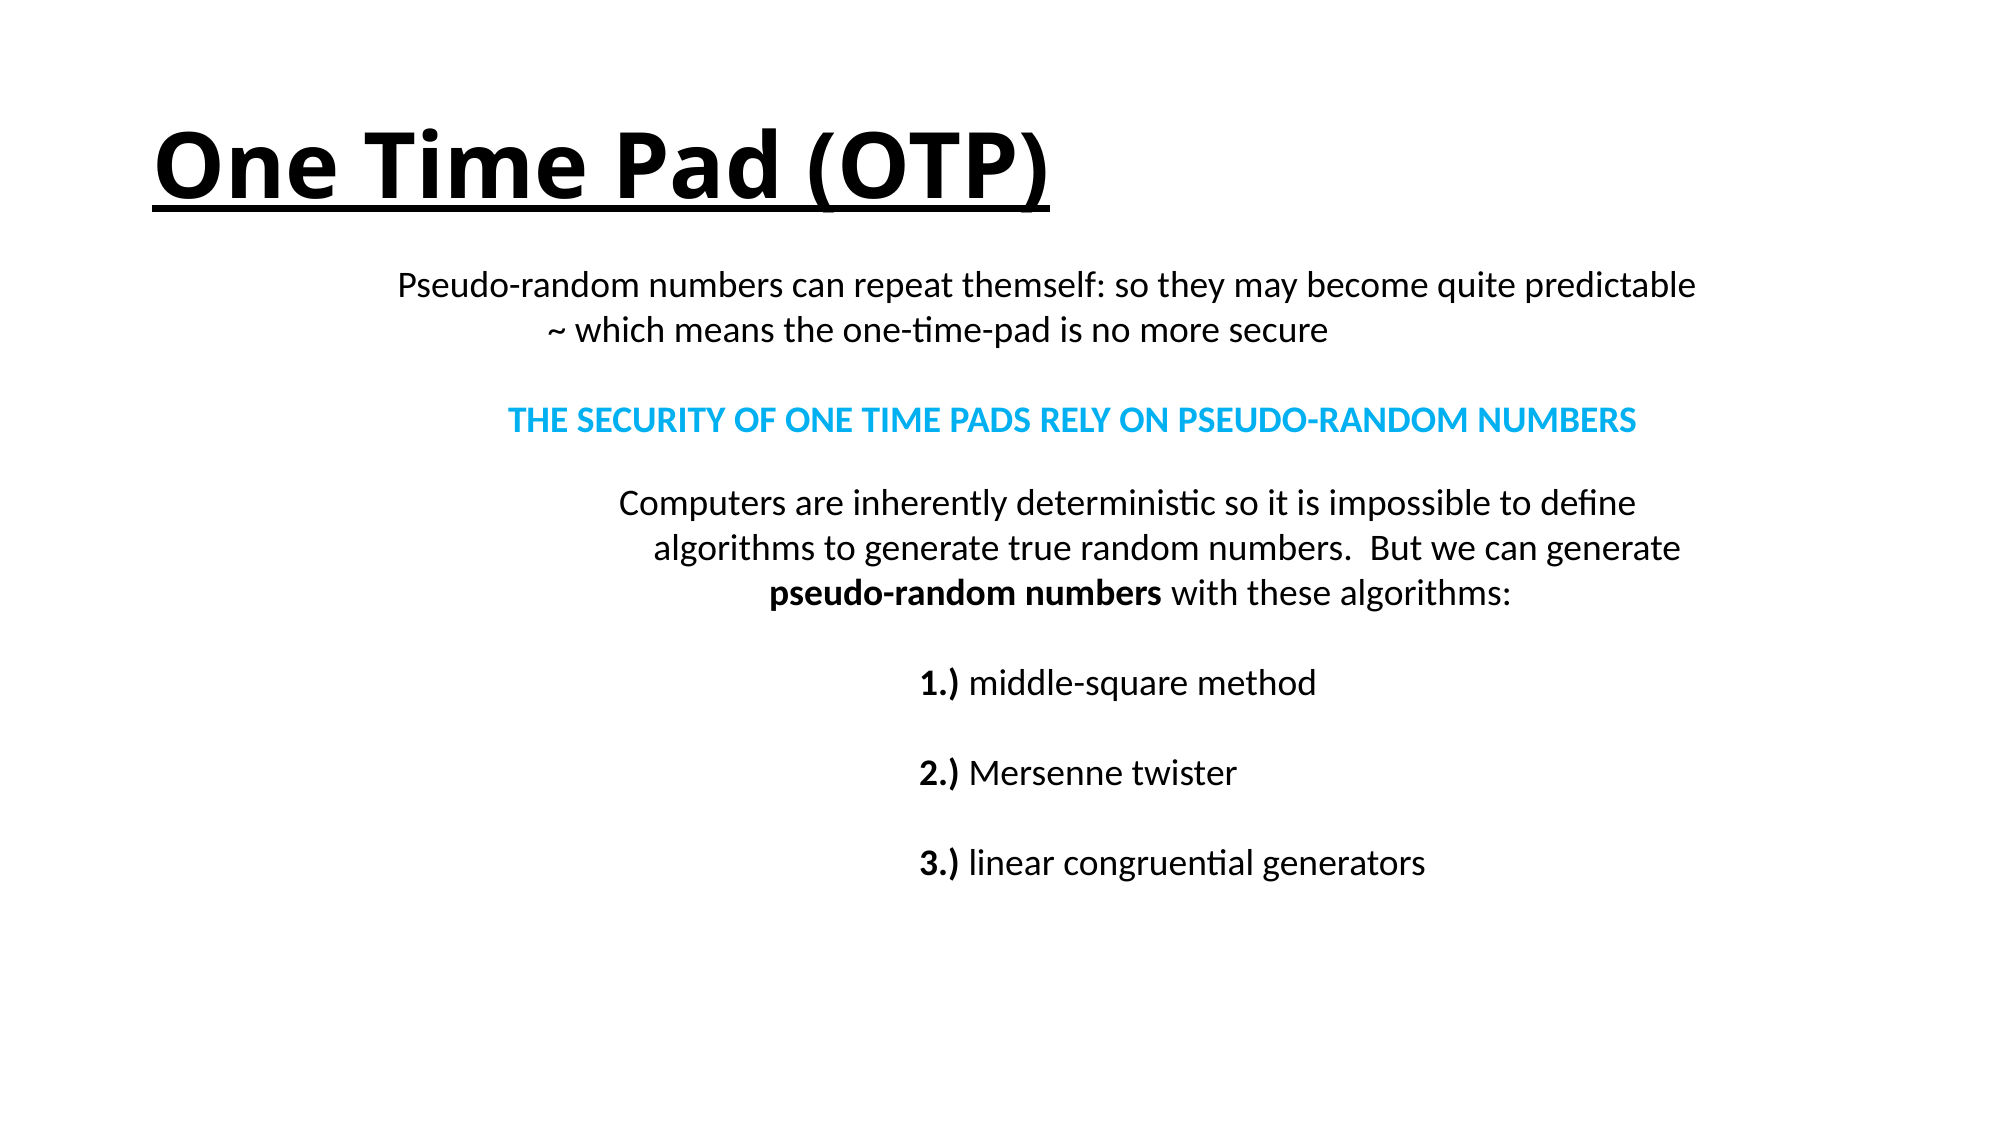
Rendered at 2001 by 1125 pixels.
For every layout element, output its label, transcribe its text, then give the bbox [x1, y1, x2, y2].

title One Time Pad (OTP) [137, 59, 1863, 278]
text_box Computers are inherently deterministic so it is impossible to define algorithms to generate true random numbers. But we can generate pseudo-random numbers with these algorithms: 1.) middle-square method 2.) Mersenne twister 3.) linear congruential generators [604, 470, 1706, 890]
text_box Pseudo-random numbers can repeat themself: so they may become quite predictable ~ which means the one-time-pad is no more secure THE SECURITY OF ONE TIME PADS RELY ON PSEUDO-RANDOM NUMBERS [382, 252, 1713, 718]
